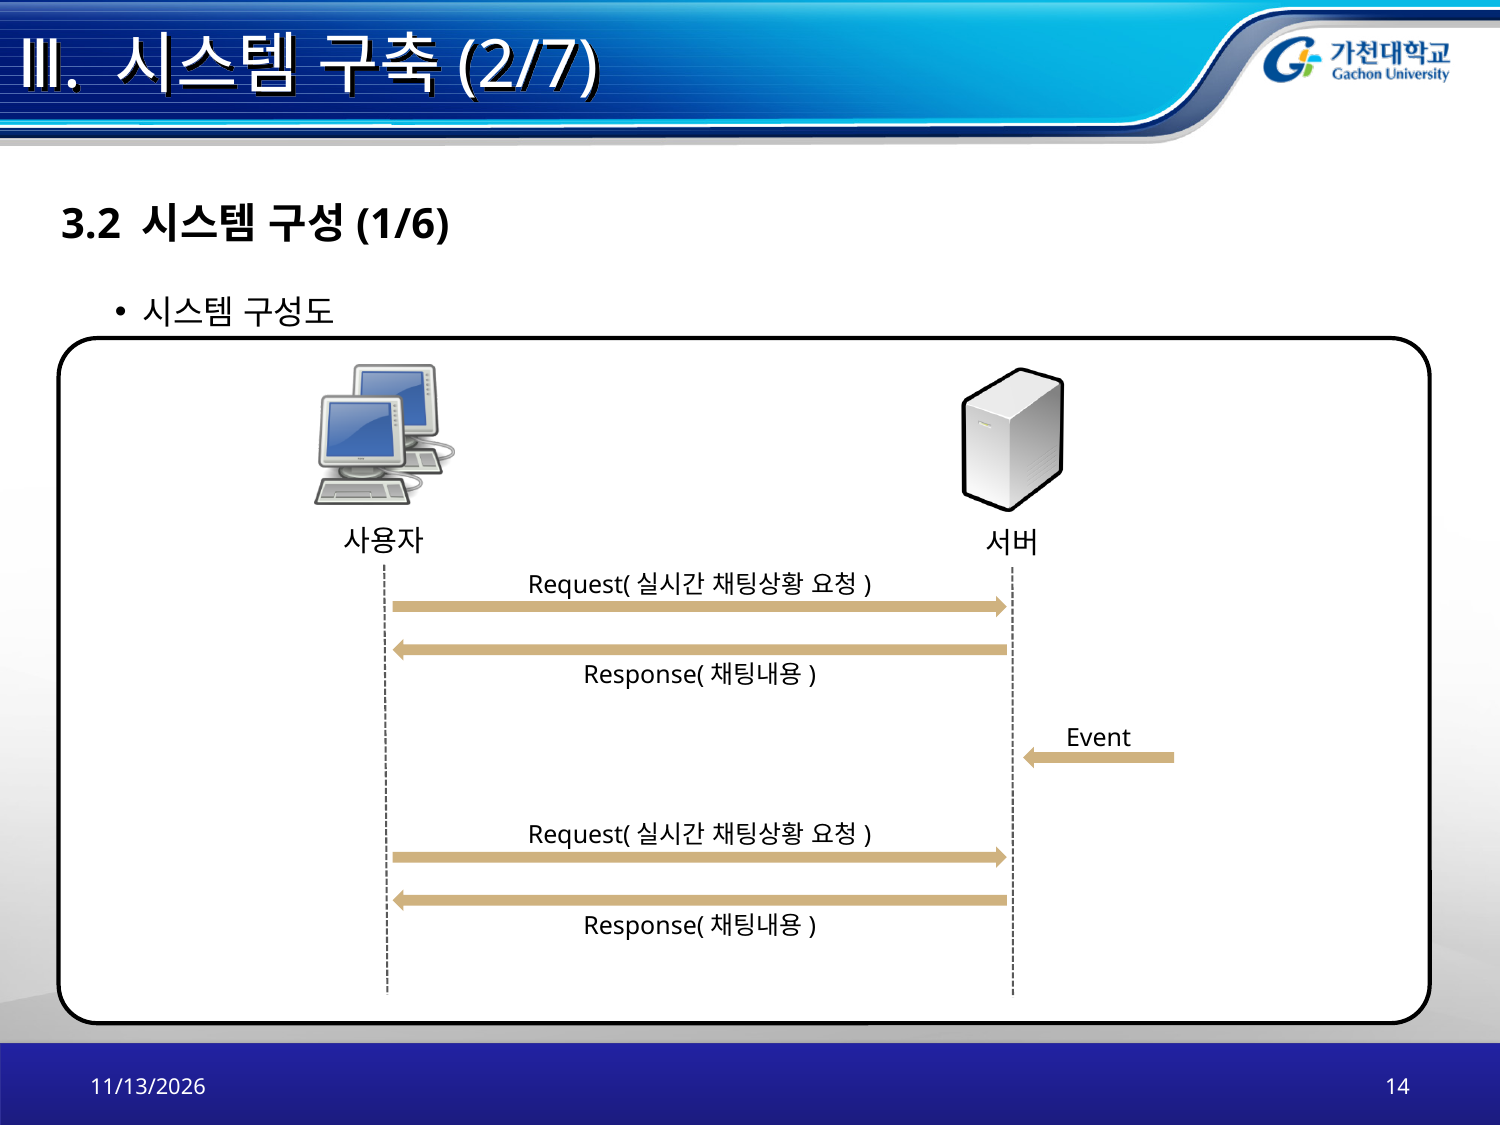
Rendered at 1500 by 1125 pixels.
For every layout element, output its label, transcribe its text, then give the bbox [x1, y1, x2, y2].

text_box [313, 363, 1175, 998]
text_box 3.2 시스템 구성(1/6) [46, 189, 465, 255]
picture [0, 0, 564, 119]
text_box [56, 335, 1432, 1026]
picture [0, 123, 1500, 1043]
picture [1240, 17, 1471, 103]
title Ⅲ. 시스템 구축(2/7) [2, 3, 1500, 118]
slide_number 14 [1074, 1057, 1425, 1118]
text_box 시스템 구성도 [99, 264, 350, 339]
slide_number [75, 1057, 425, 1118]
